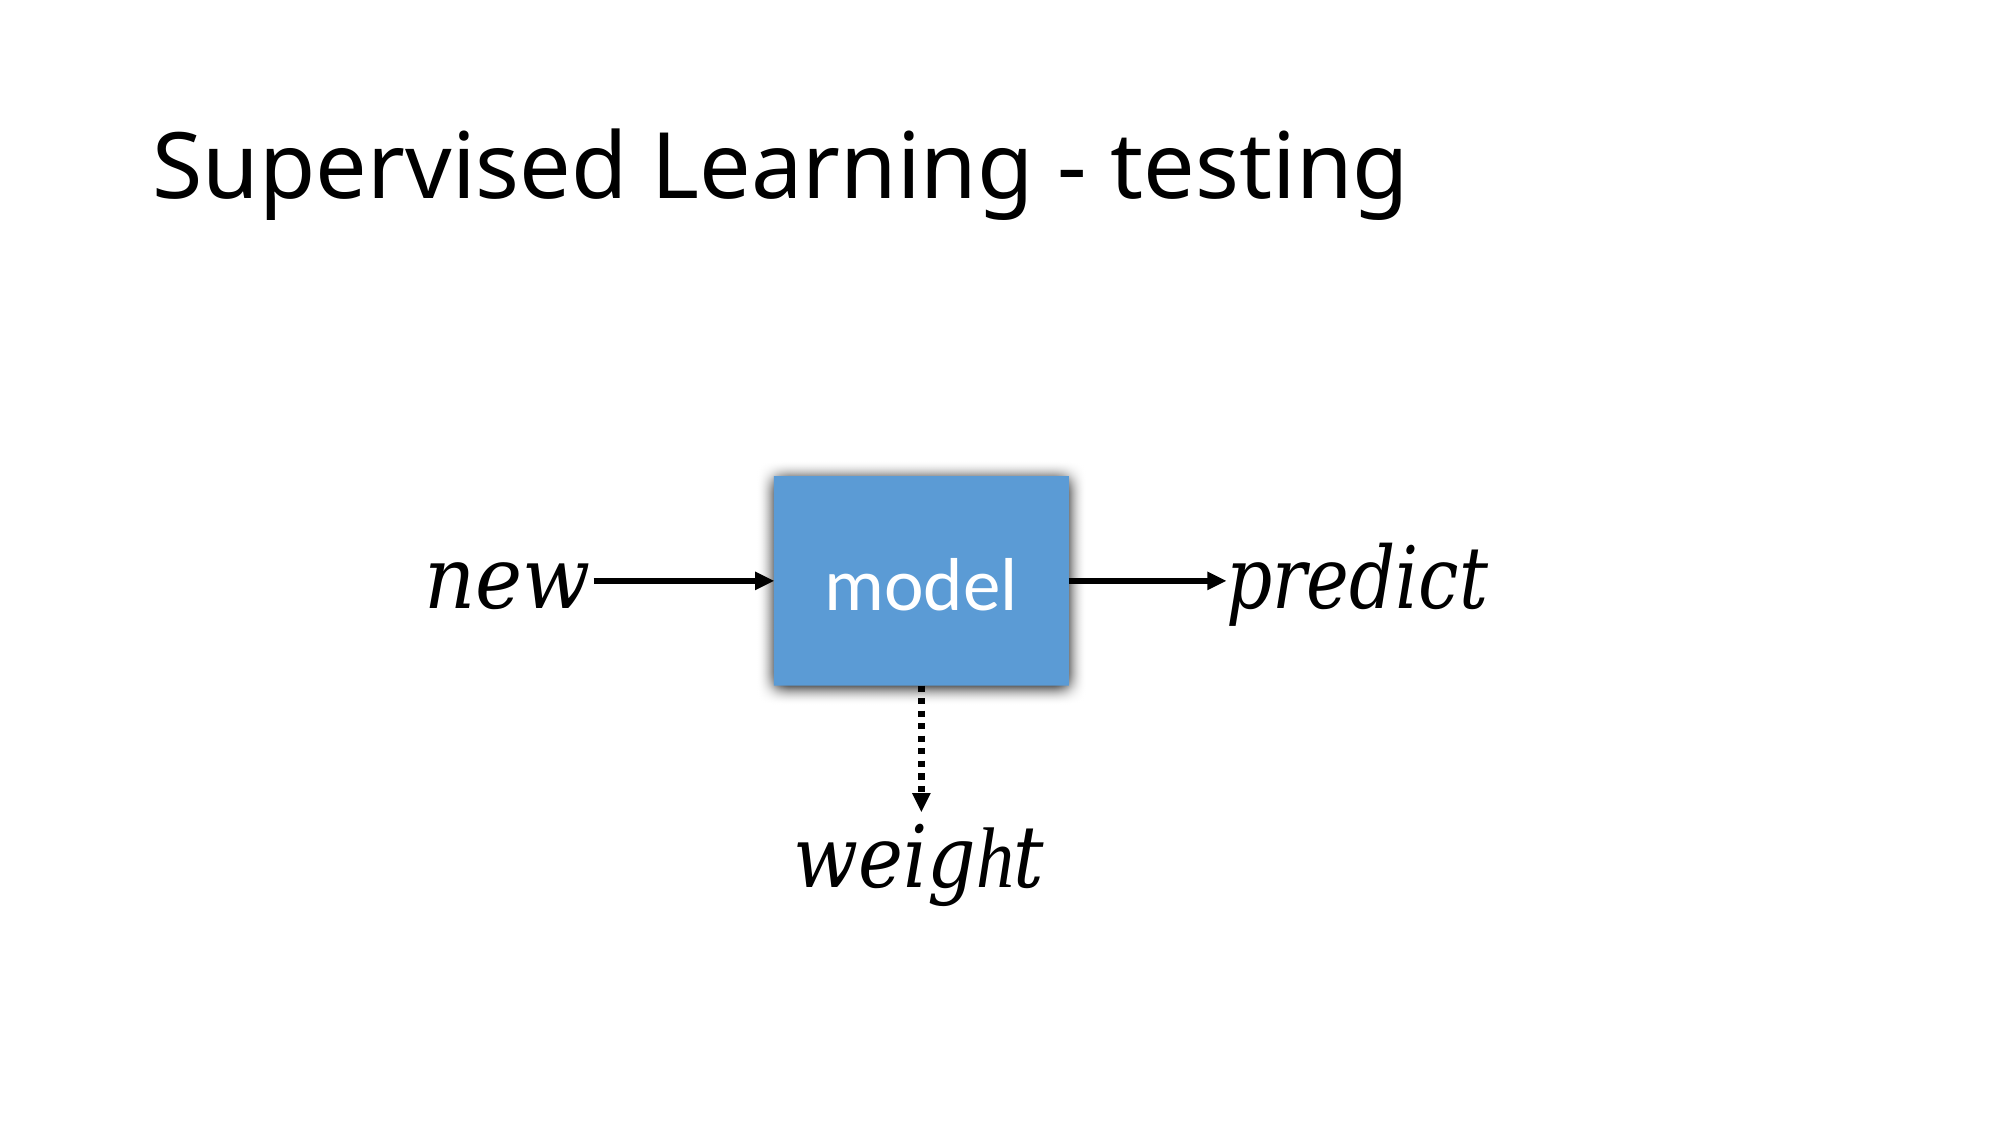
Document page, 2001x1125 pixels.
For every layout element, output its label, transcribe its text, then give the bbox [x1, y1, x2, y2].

title Supervised Learning - testing [137, 59, 1863, 278]
text_box model [773, 475, 1070, 687]
